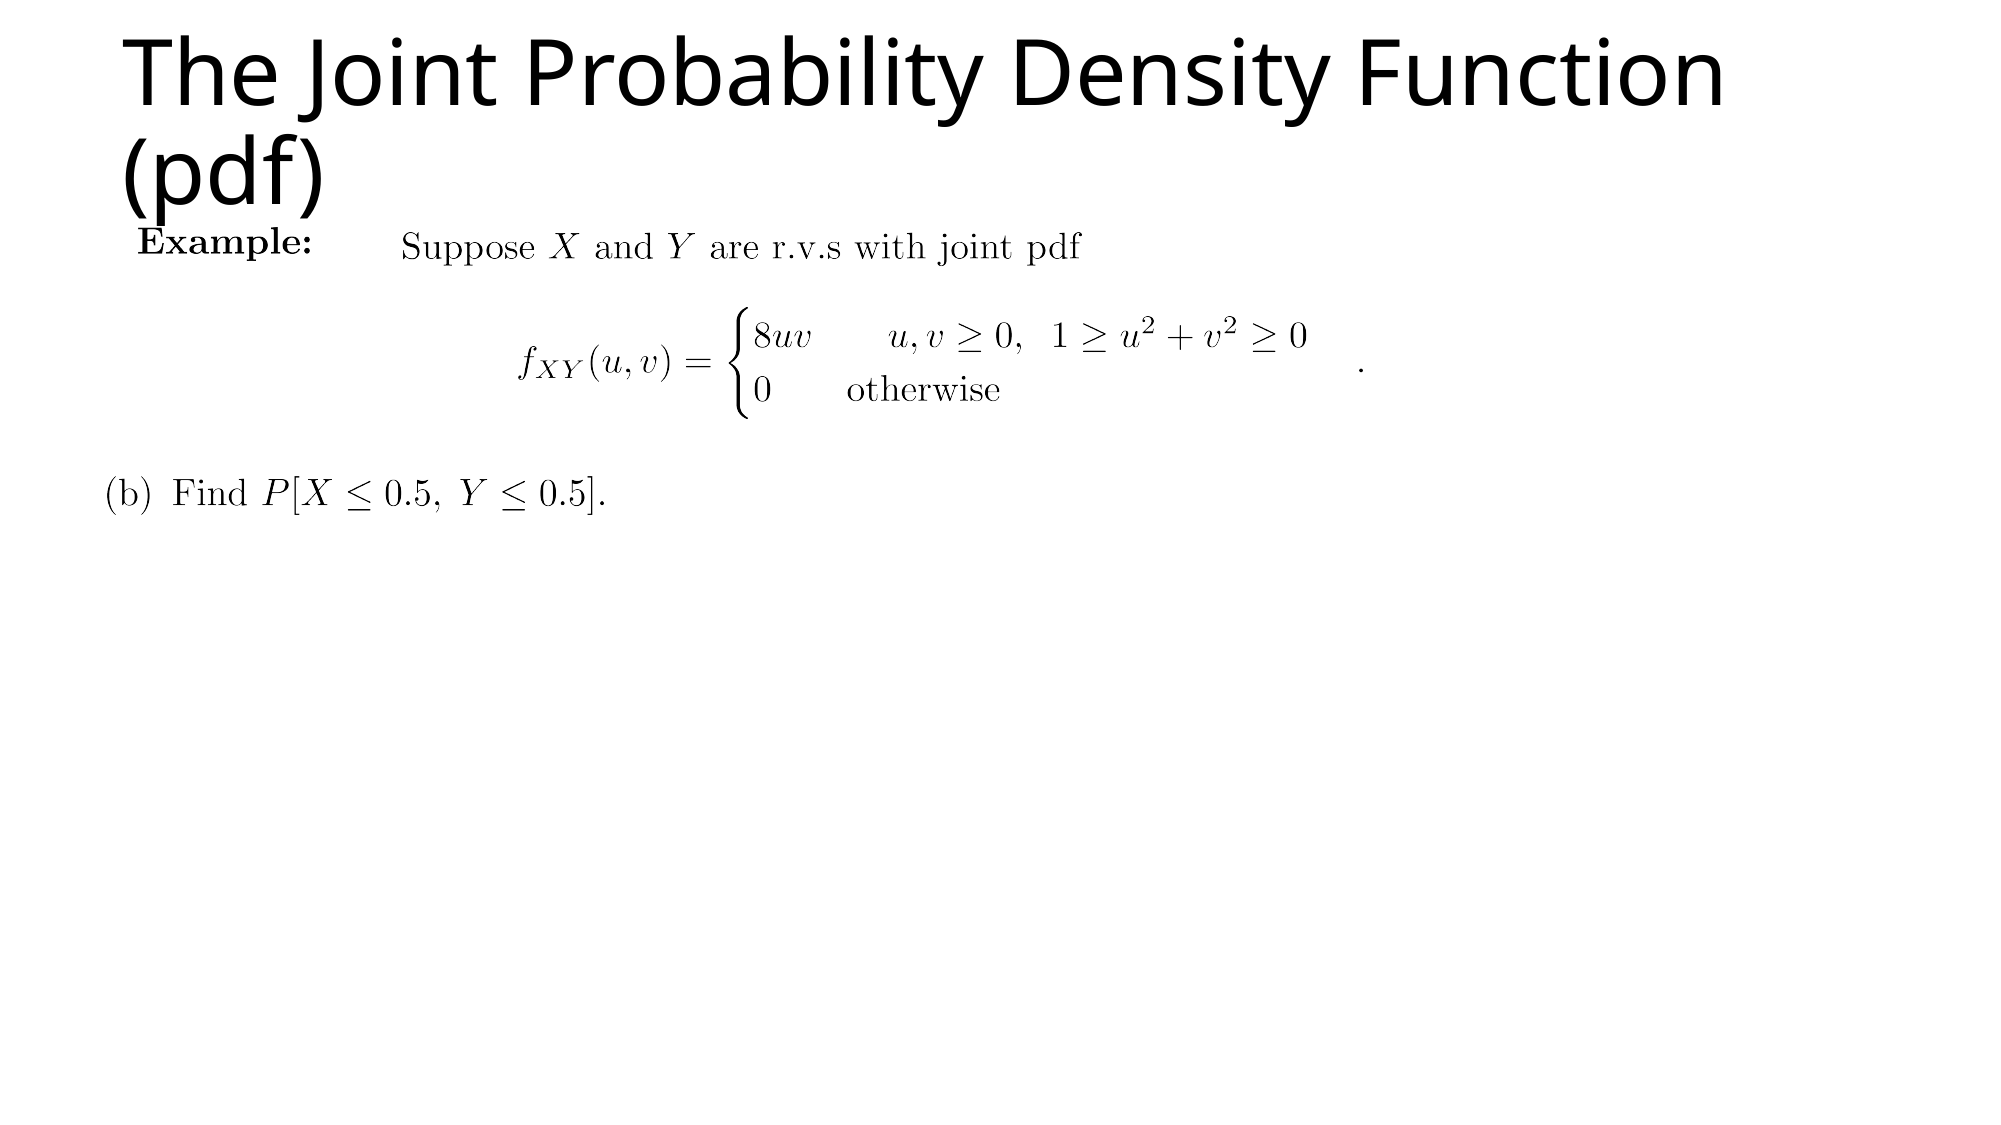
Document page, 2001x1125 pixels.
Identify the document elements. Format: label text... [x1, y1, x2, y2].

picture [403, 232, 1363, 420]
picture [138, 227, 310, 261]
picture [106, 476, 604, 515]
title The Joint Probability Density Function (pdf) [107, 16, 1833, 235]
